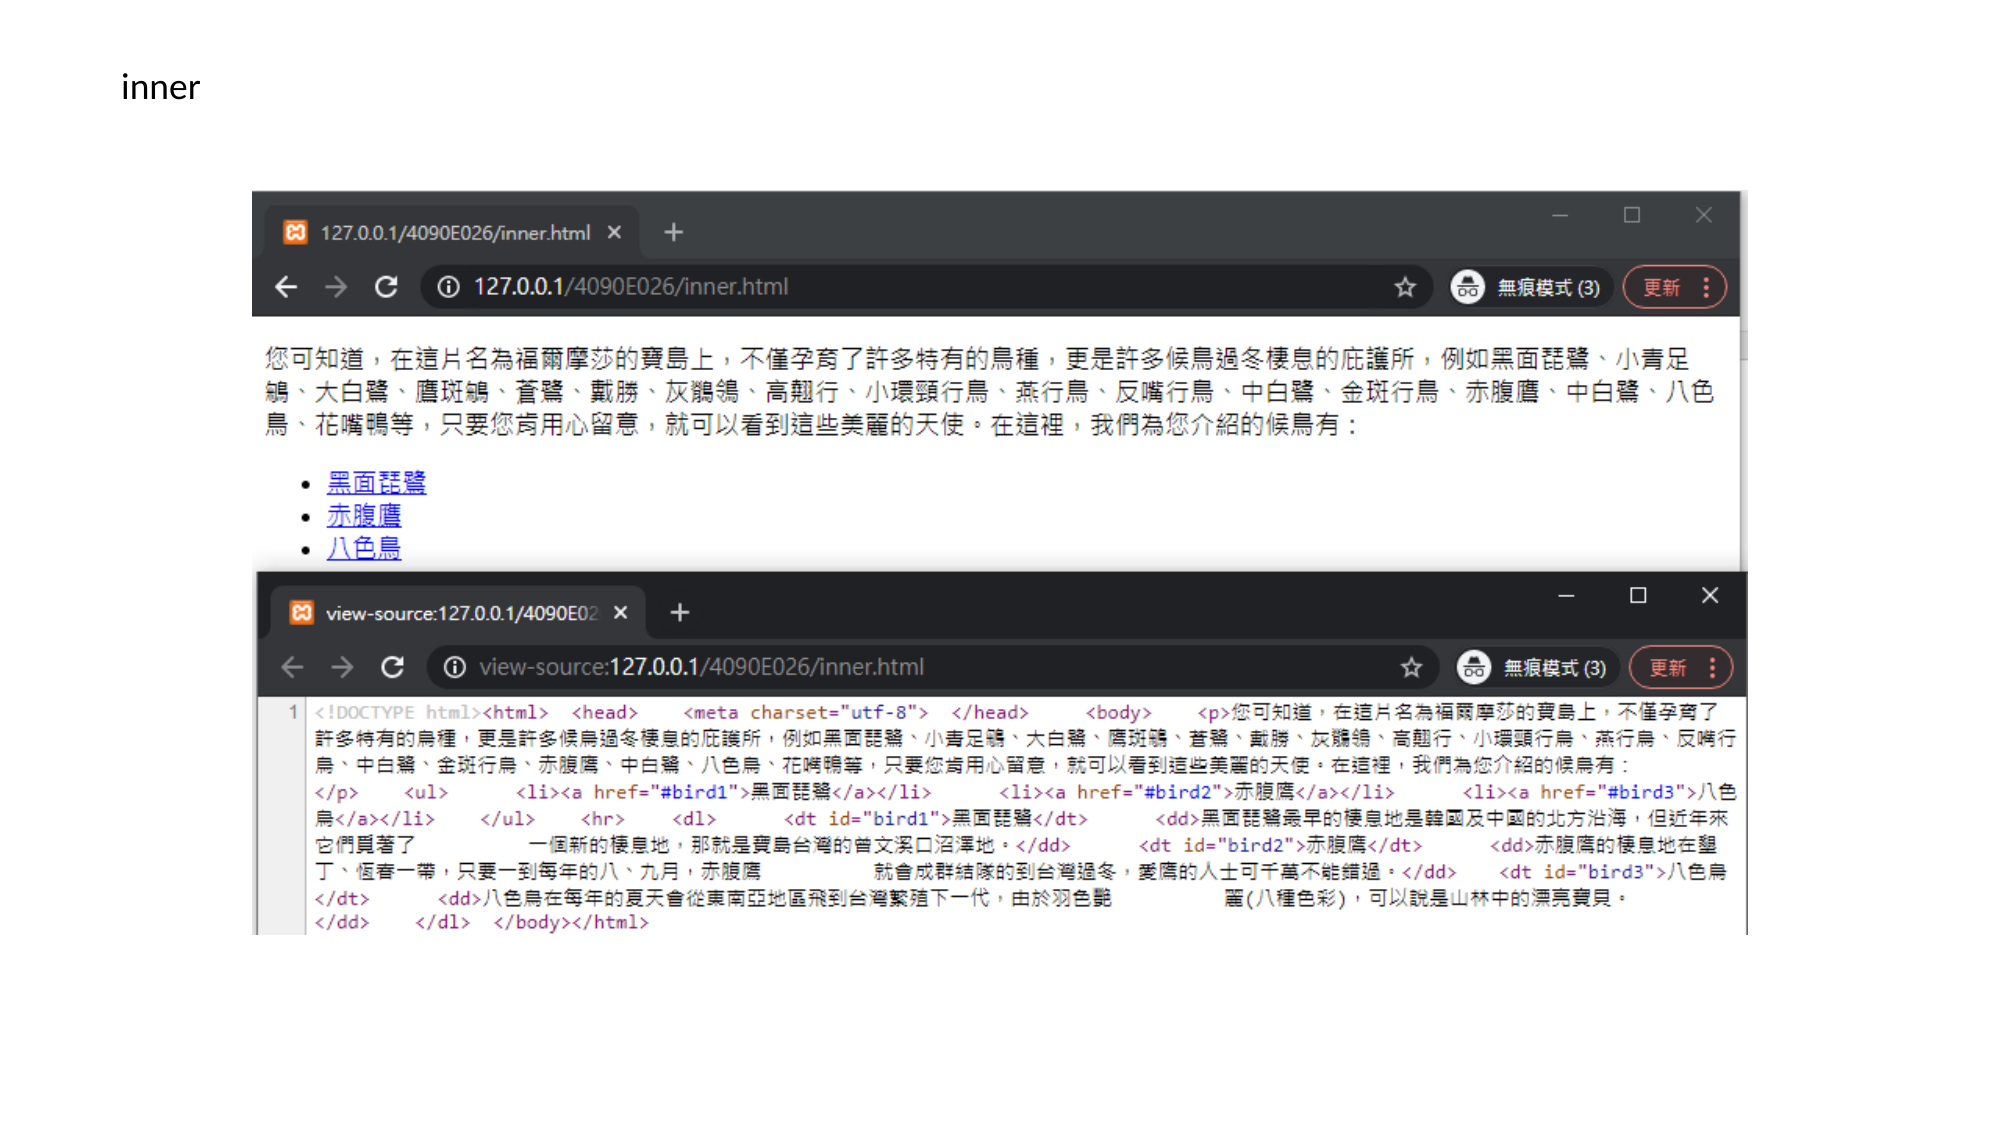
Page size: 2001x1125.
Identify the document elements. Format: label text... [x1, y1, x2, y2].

picture [252, 190, 1748, 935]
text_box inner [106, 54, 216, 115]
